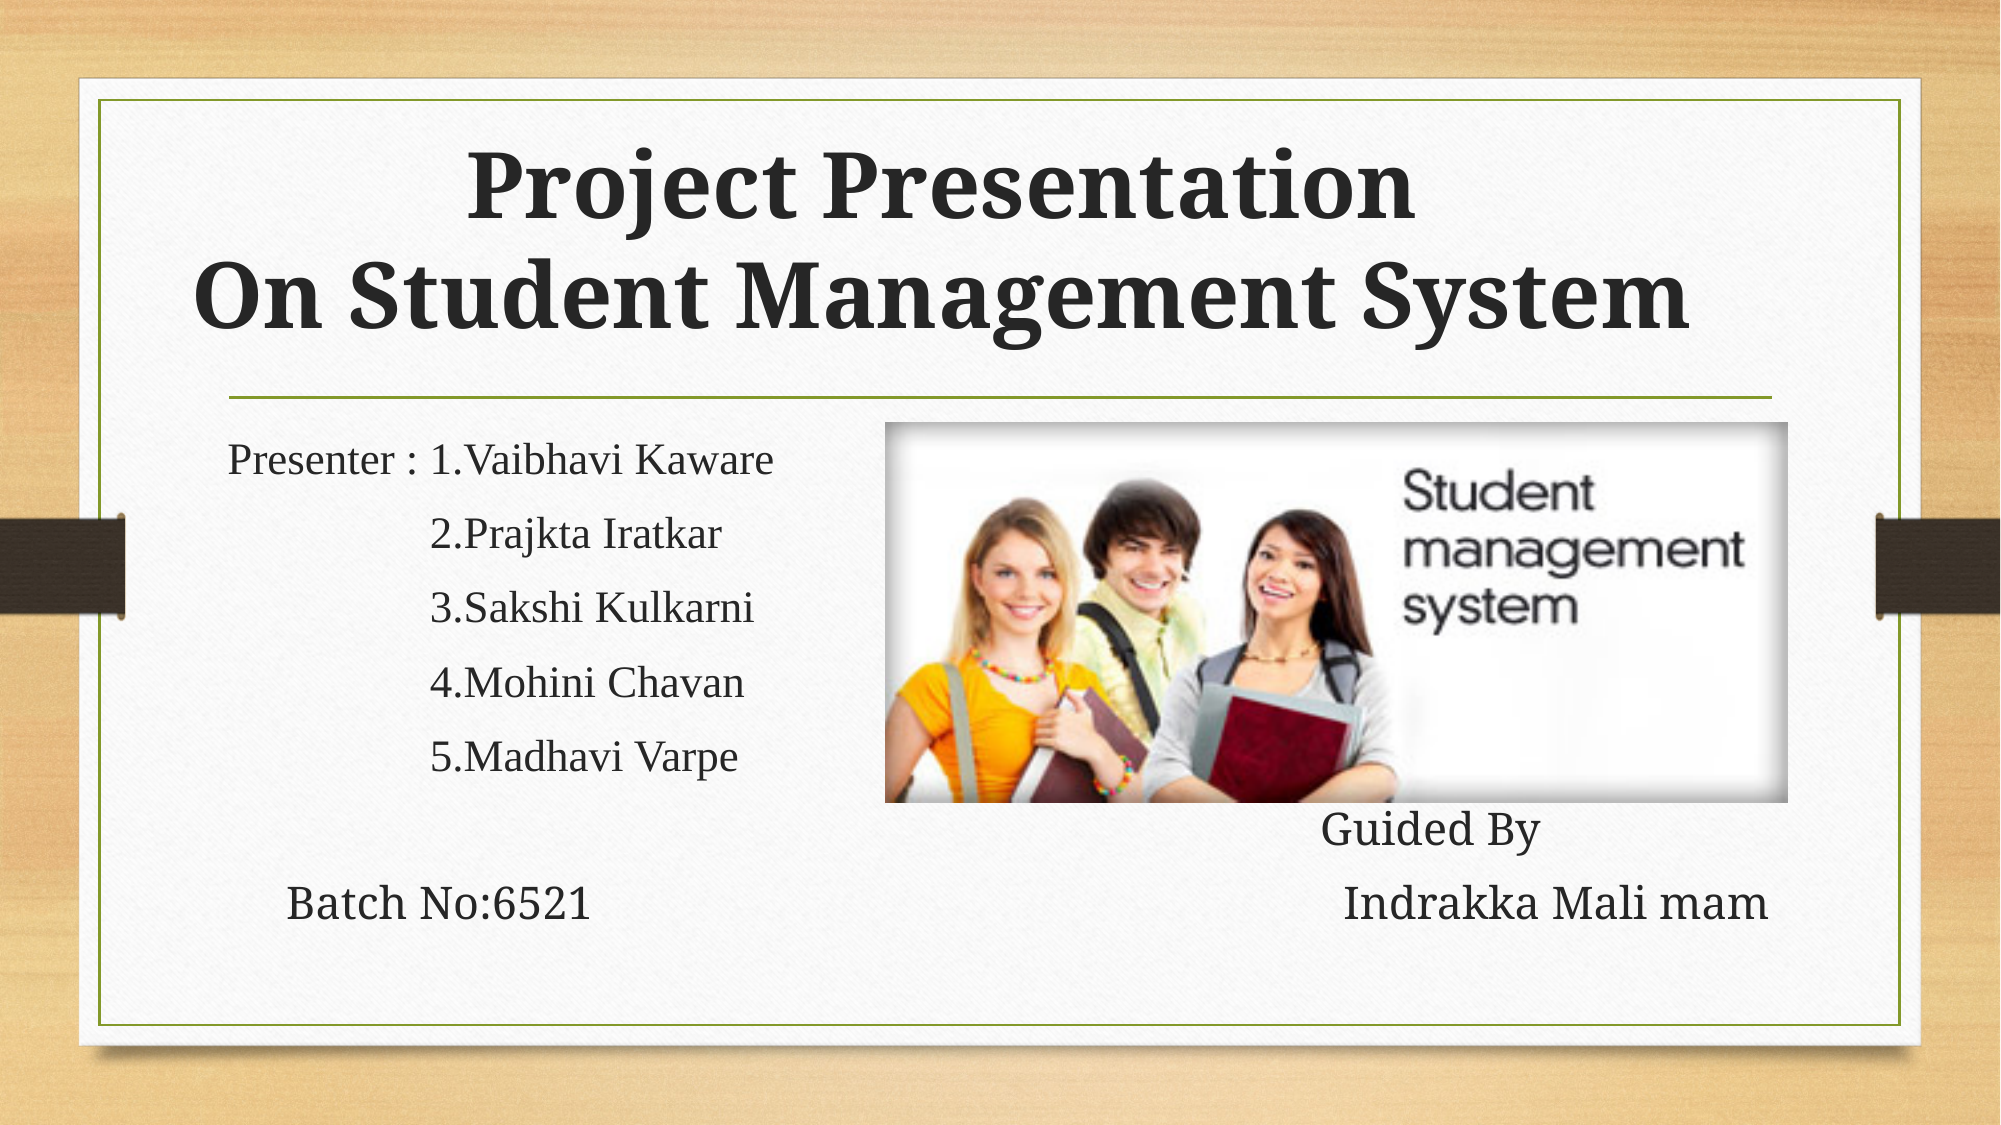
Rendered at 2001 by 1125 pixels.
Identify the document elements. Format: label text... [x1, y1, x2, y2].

title Project Presentation On Student Management System [155, 104, 1731, 370]
list Presenter : 1.Vaibhavi Kaware 2.Prajkta Iratkar 3.Sakshi Kulkarni 4.Mohini Chavan 5.Madhavi Varpe Guided By Batch No:6521 Indrakka Mali mam [212, 422, 1788, 993]
picture [0, 0, 2001, 1125]
